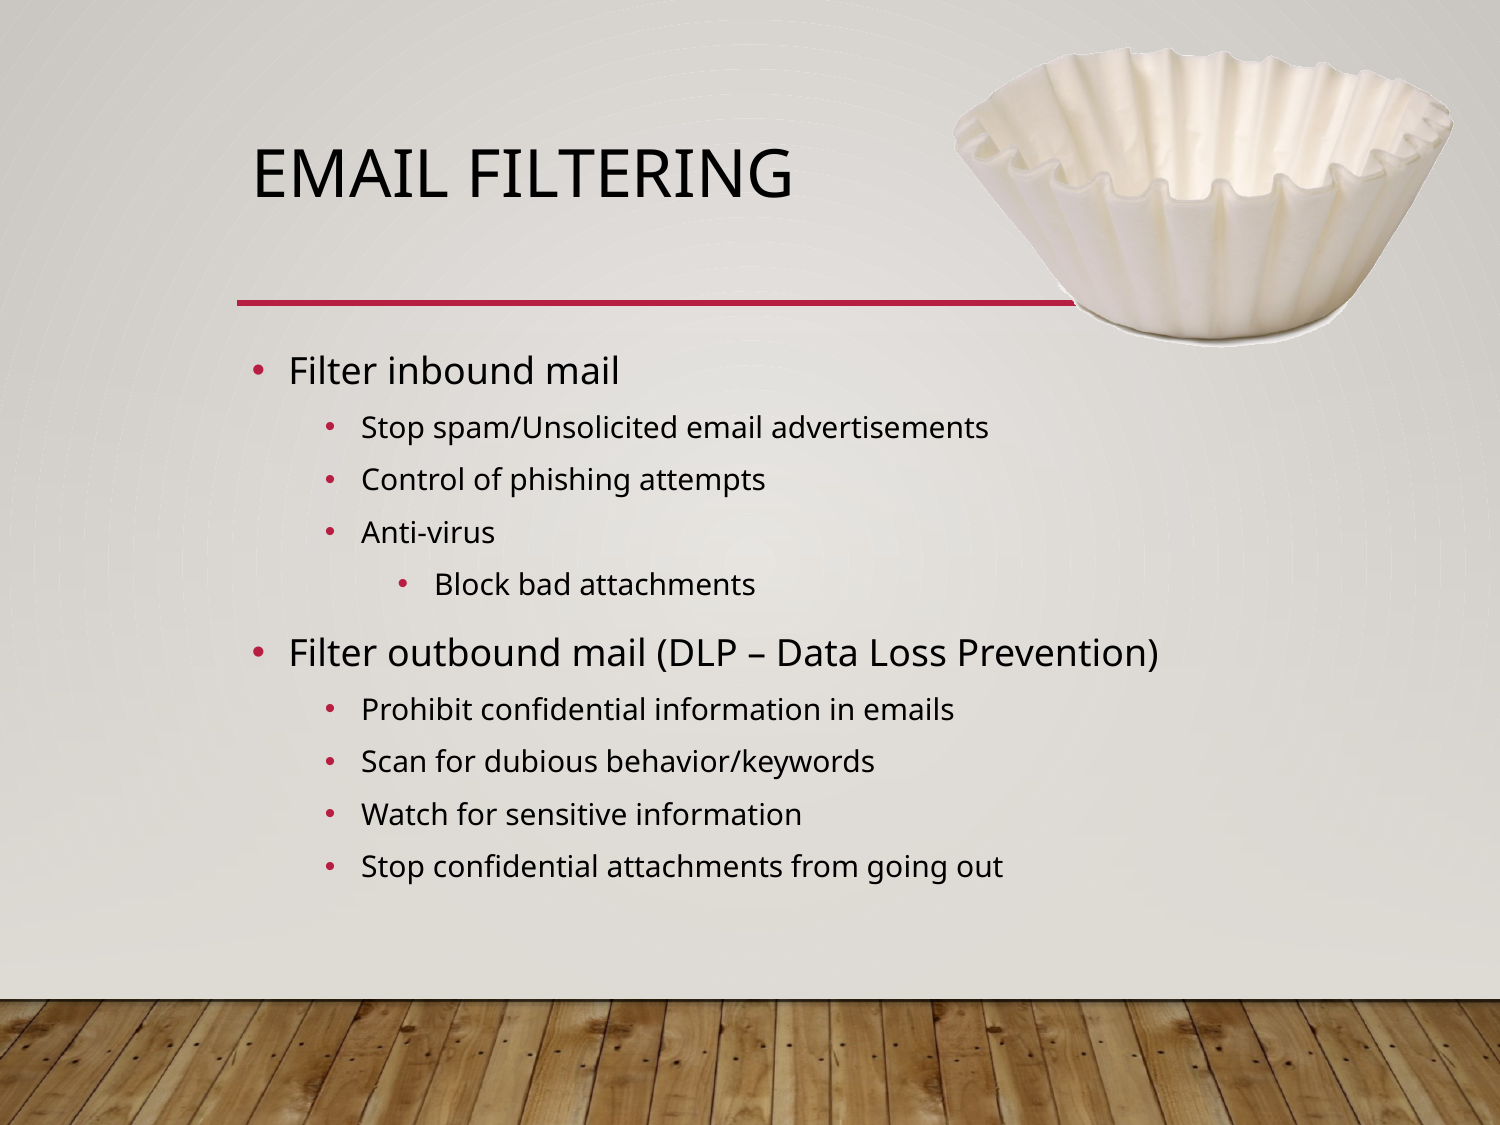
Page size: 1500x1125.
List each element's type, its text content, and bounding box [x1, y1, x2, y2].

picture [0, 999, 1500, 1125]
title Email filtering [236, 131, 936, 305]
list Filter inbound mail Stop spam/Unsolicited email advertisements Control of phishing attempts Anti-virus Block bad attachments Filter outbound mail (DLP – Data Loss Prevention) Prohibit confidential information in emails Scan for dubious behavior/keywords Watch for sensitive information Stop confidential attachments from going out [236, 330, 1315, 897]
picture [936, 31, 1469, 354]
